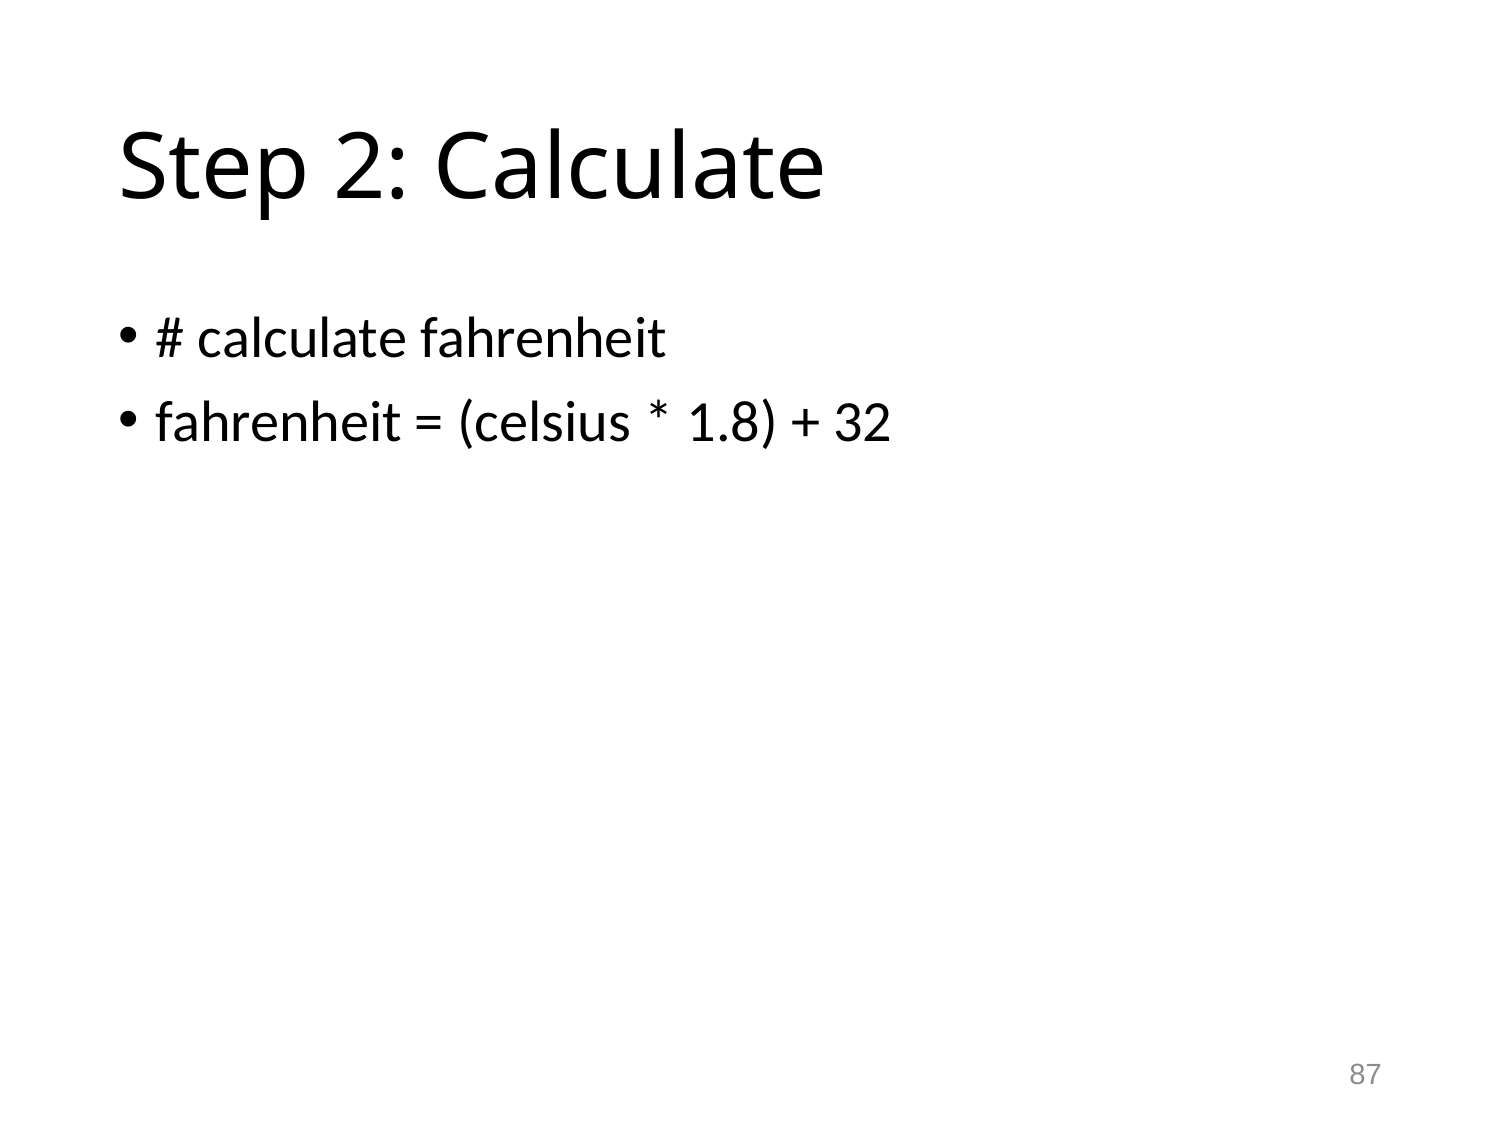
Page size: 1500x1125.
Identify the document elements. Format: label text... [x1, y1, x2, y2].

list # calculate fahrenheit fahrenheit = (celsius * 1.8) + 32 [103, 299, 1397, 1014]
title Step 2: Calculate [103, 59, 1397, 278]
slide_number 87 [1059, 1042, 1397, 1103]
